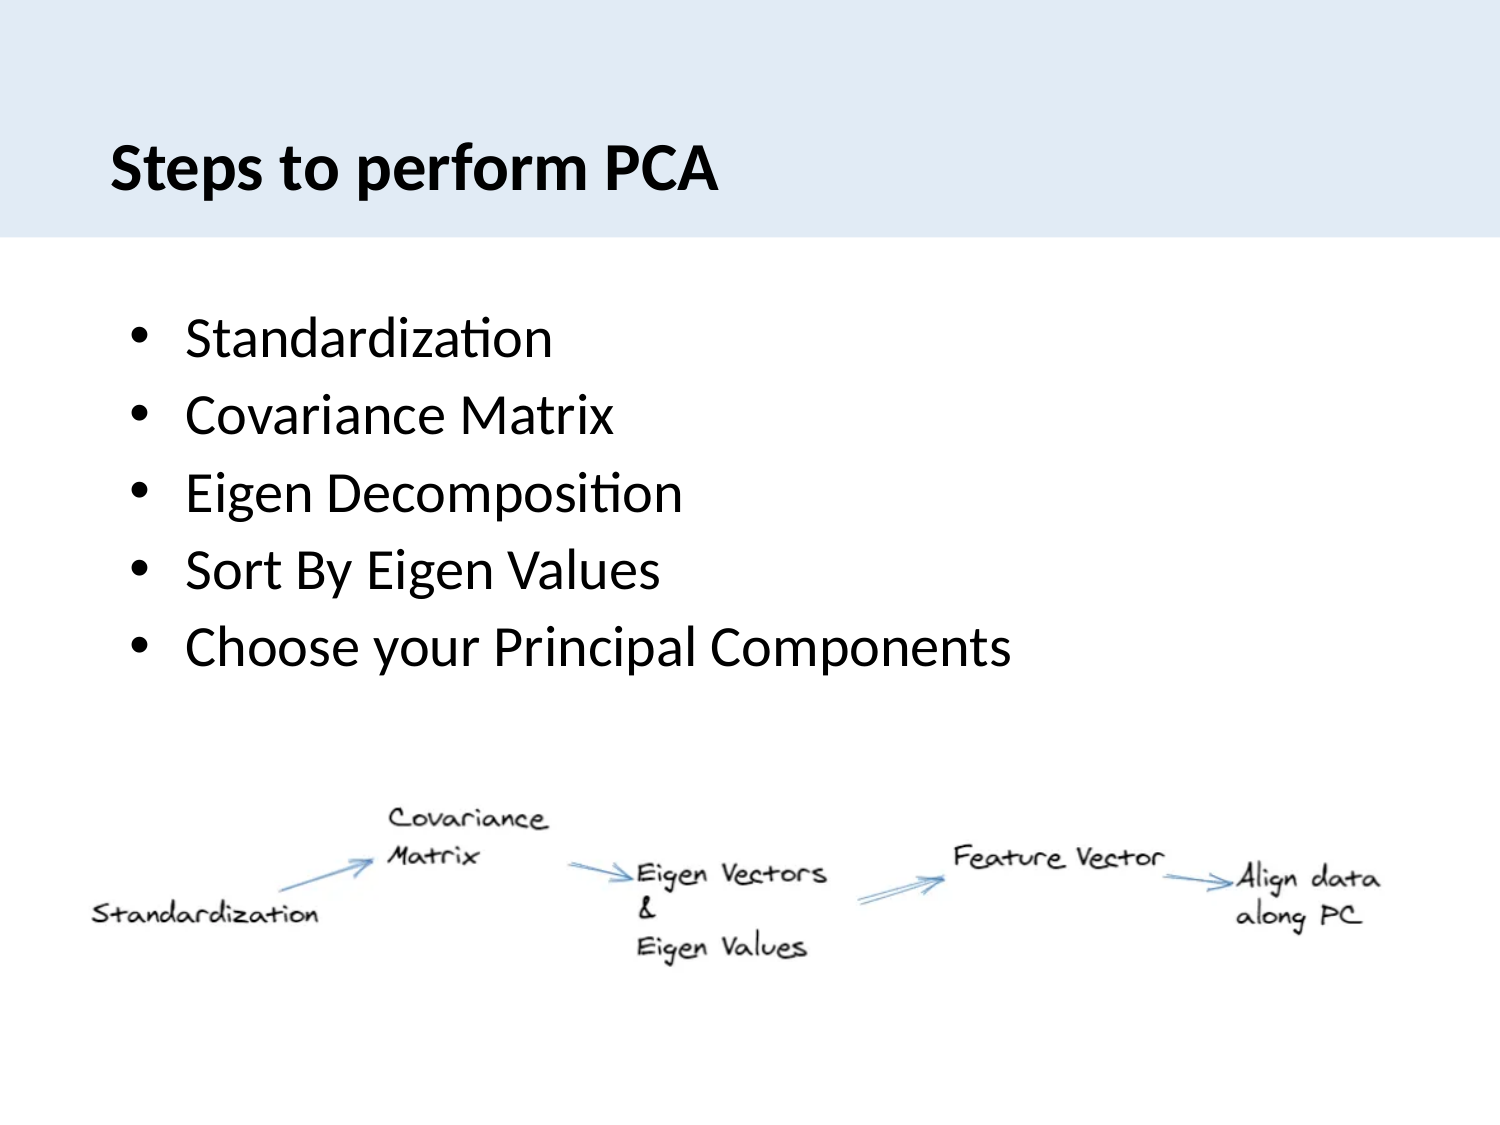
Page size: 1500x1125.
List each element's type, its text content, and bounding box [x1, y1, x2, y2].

title Steps to perform PCA [102, 59, 1398, 278]
picture [32, 697, 1468, 1074]
list Standardization Covariance Matrix Eigen Decomposition Sort By Eigen Values Choose your Principal Components [102, 298, 1398, 697]
